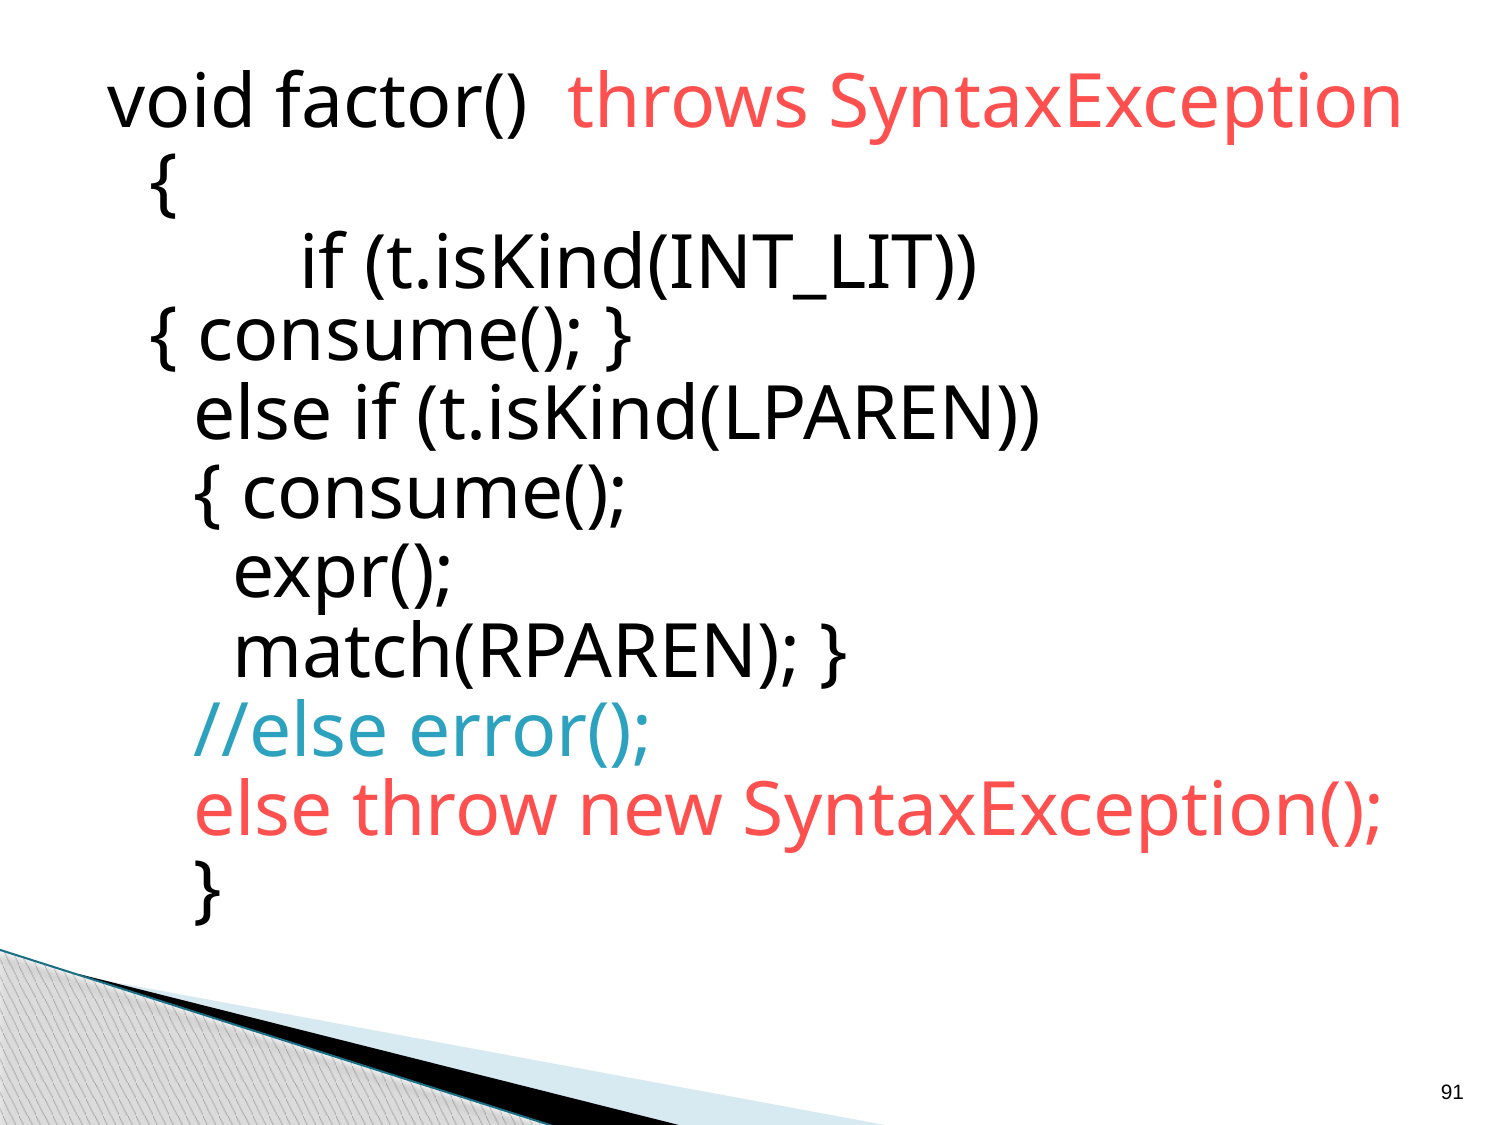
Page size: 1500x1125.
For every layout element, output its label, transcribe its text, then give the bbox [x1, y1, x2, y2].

slide_number 91 [1325, 1051, 1479, 1112]
list void factor() throws SyntaxException { if (t.isKind(INT_LIT)) { consume(); } else if (t.isKind(LPAREN)) { consume(); expr(); match(RPAREN); } //else error(); else throw new SyntaxException(); } [75, 62, 1425, 1005]
